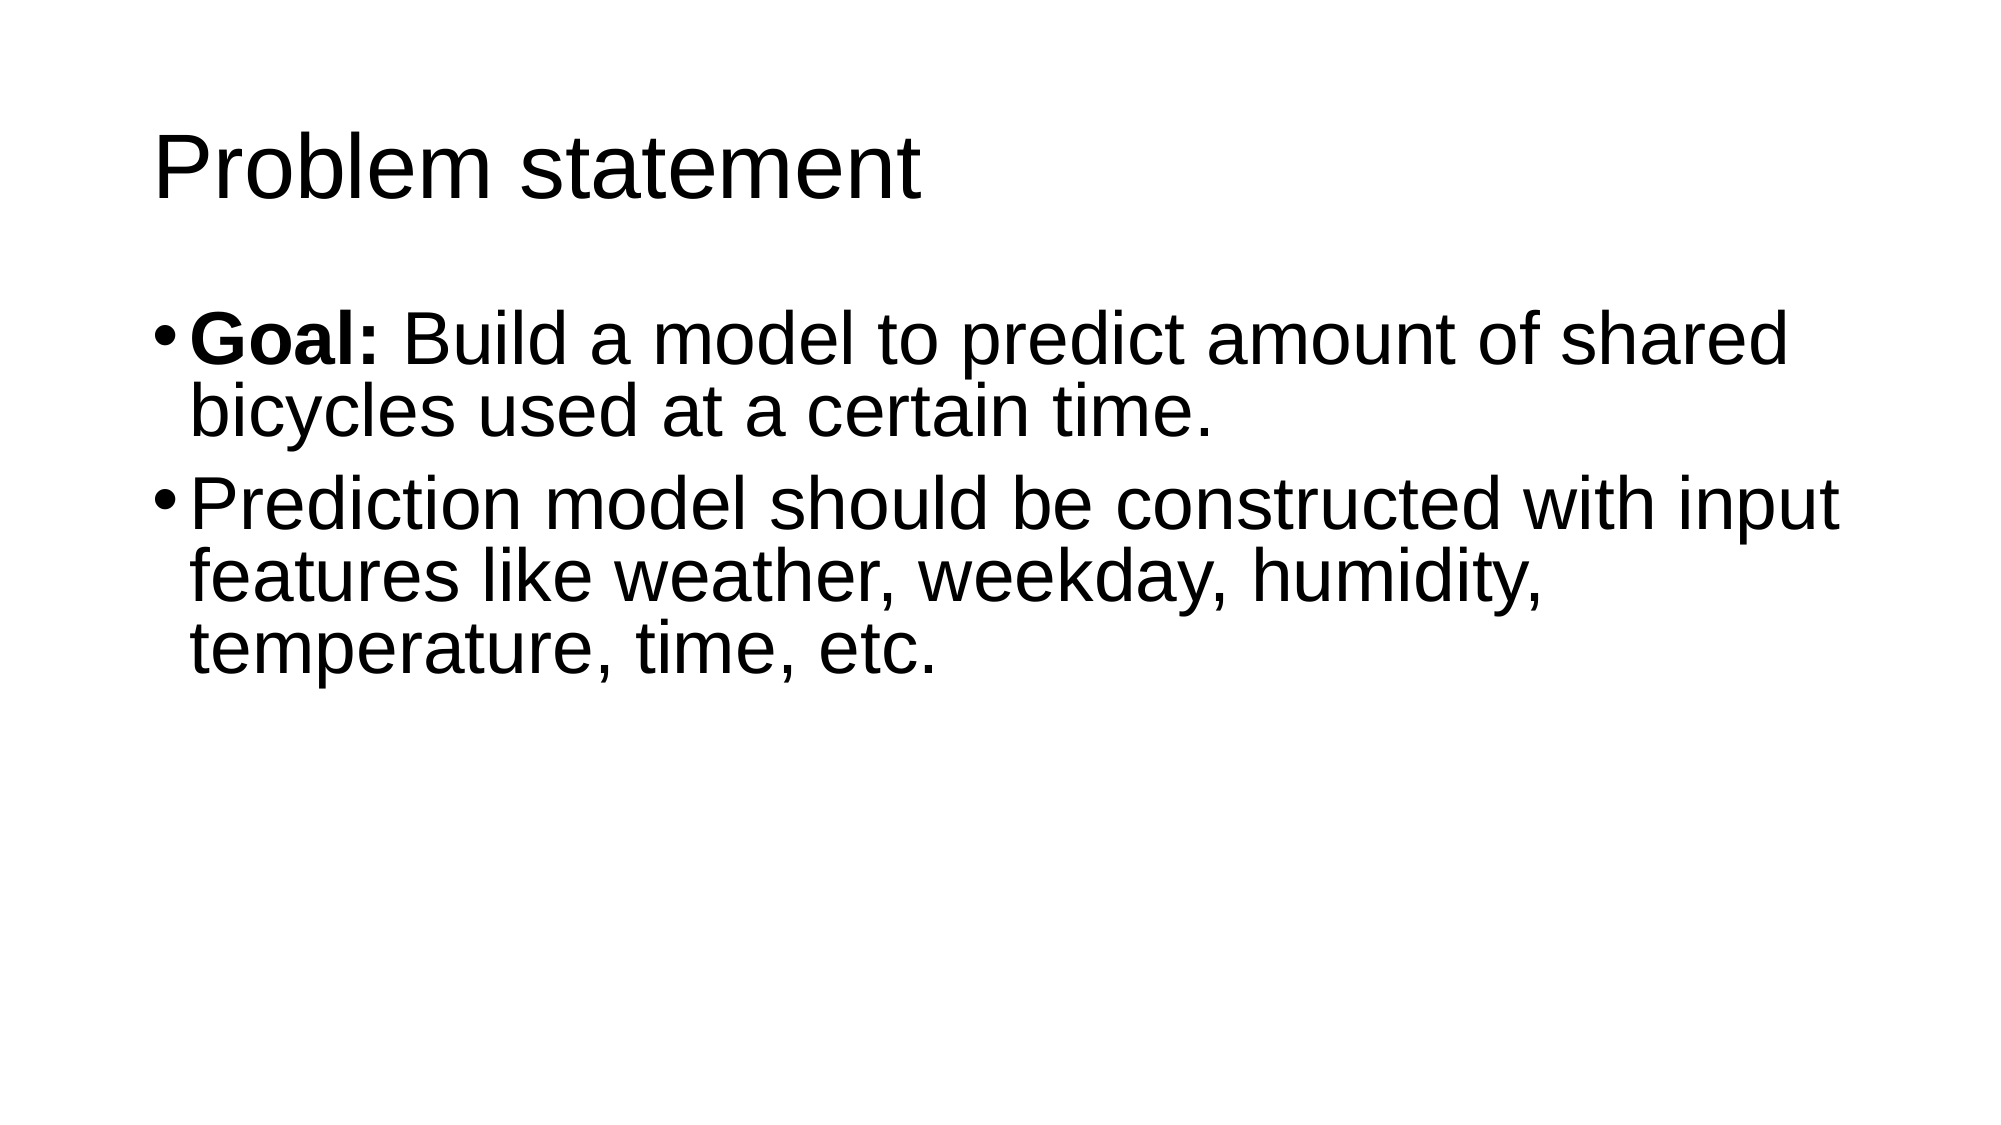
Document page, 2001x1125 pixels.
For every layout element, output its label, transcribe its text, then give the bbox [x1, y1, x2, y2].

list Goal: Build a model to predict amount of shared bicycles used at a certain time. Prediction model should be constructed with input features like weather, weekday, humidity, temperature, time, etc. [137, 299, 1901, 1030]
title Problem statement [137, 59, 1863, 278]
